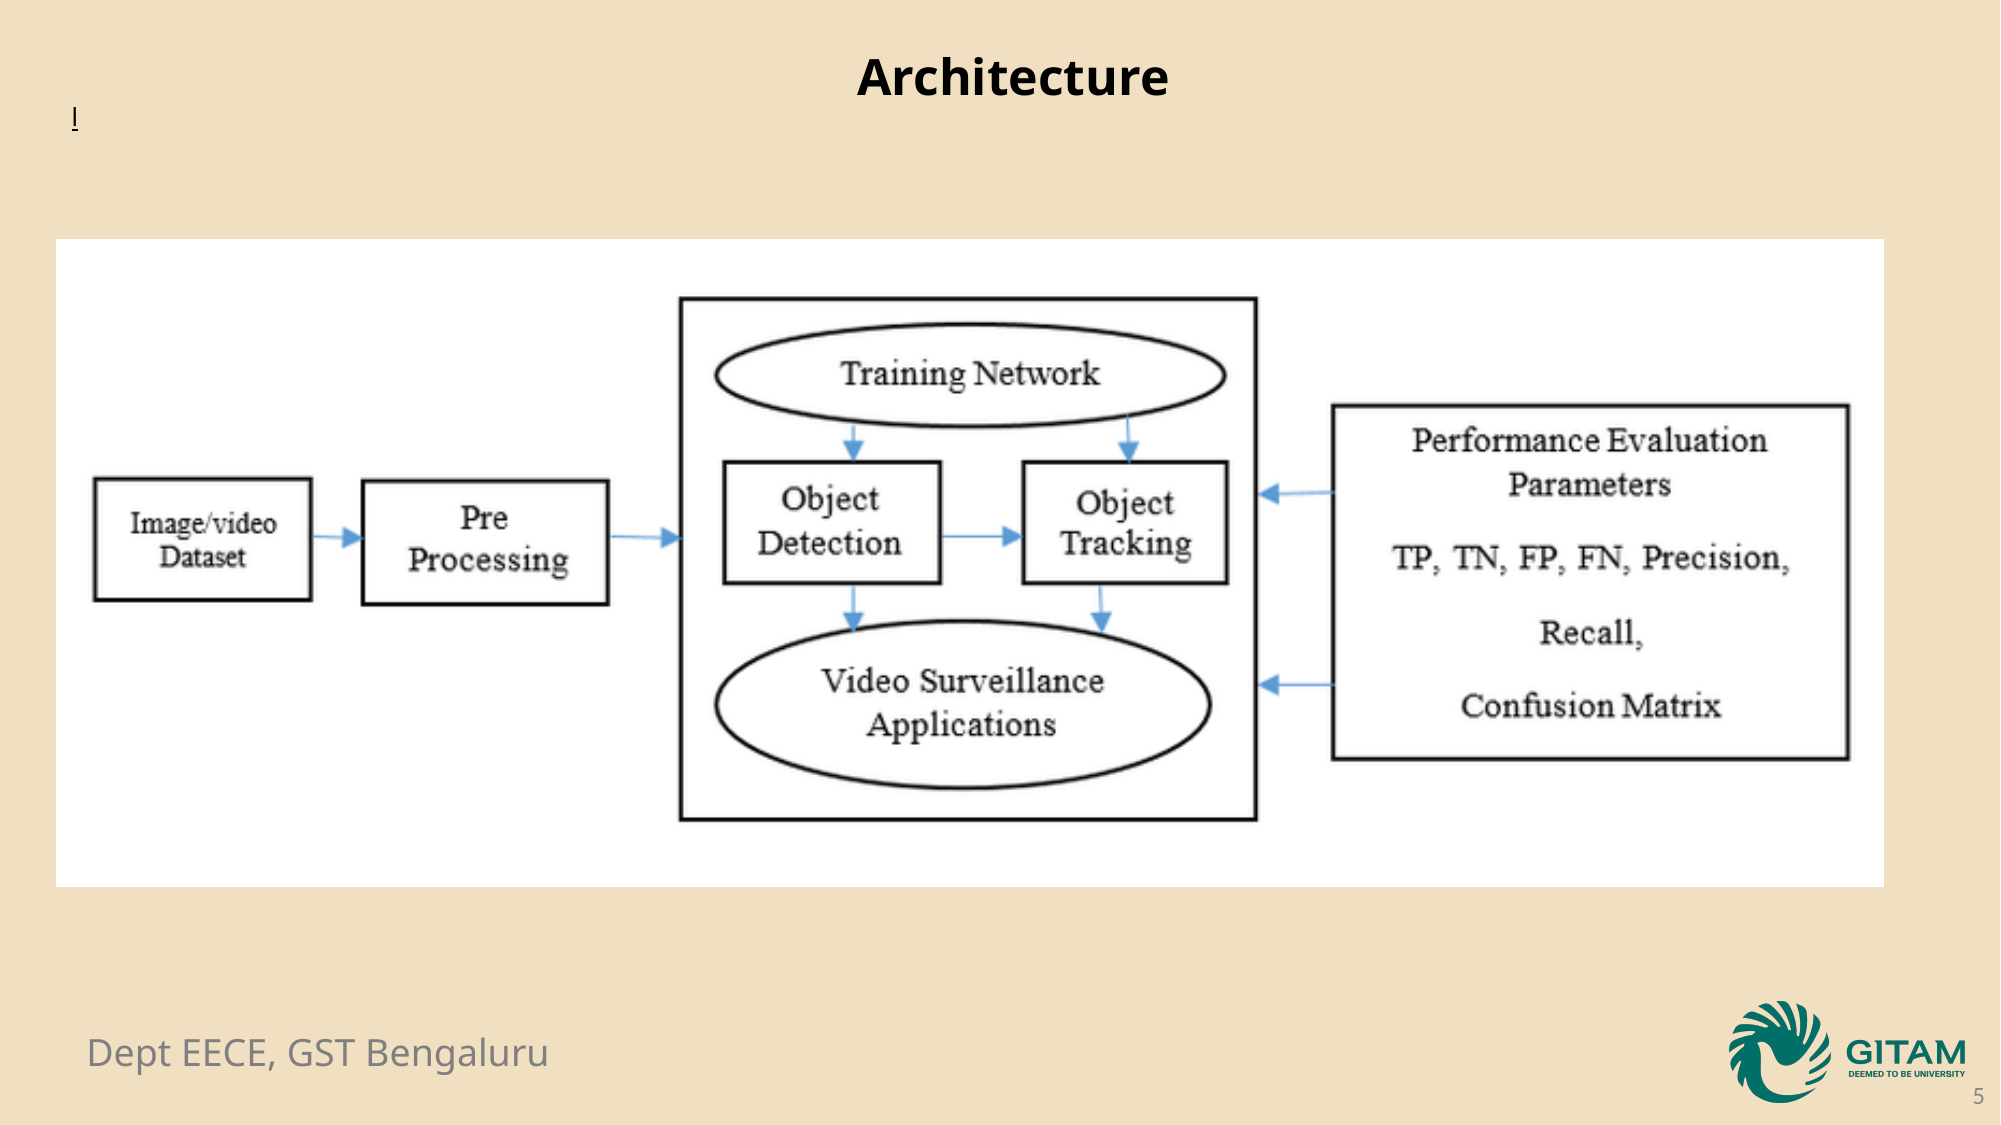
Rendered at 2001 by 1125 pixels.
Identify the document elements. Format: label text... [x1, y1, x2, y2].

text_box Architecture [163, 38, 1889, 94]
slide_number 5 [1961, 1065, 2000, 1125]
text_box l [56, 94, 1961, 1125]
picture [55, 239, 1884, 887]
picture [1961, 1001, 1965, 1065]
